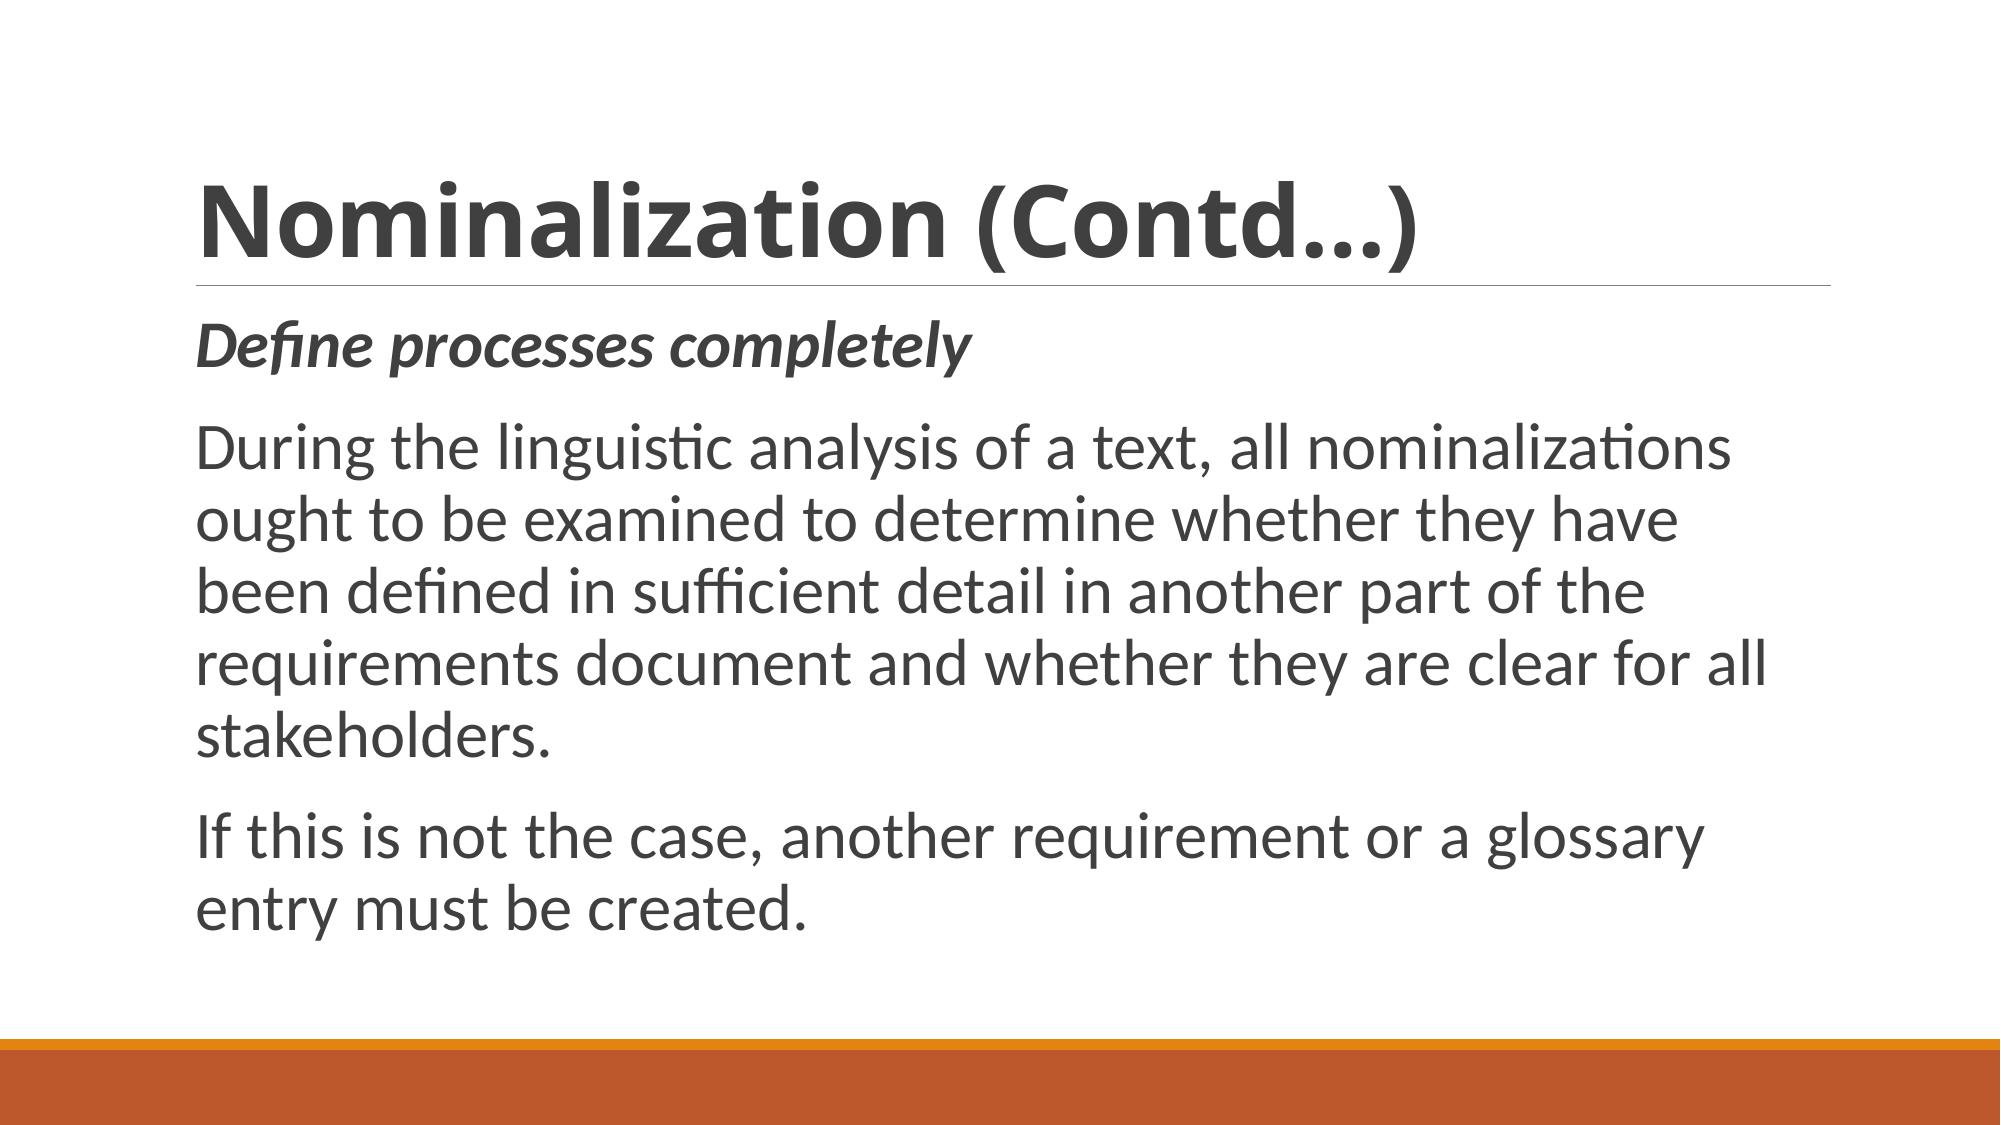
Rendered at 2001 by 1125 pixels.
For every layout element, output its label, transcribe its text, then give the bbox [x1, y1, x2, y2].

title Nominalization (Contd…) [180, 47, 1830, 285]
list Define processes completely During the linguistic analysis of a text, all nominalizations ought to be examined to determine whether they have been defined in sufficient detail in another part of the requirements document and whether they are clear for all stakeholders. If this is not the case, another requirement or a glossary entry must be created. [180, 302, 1830, 963]
